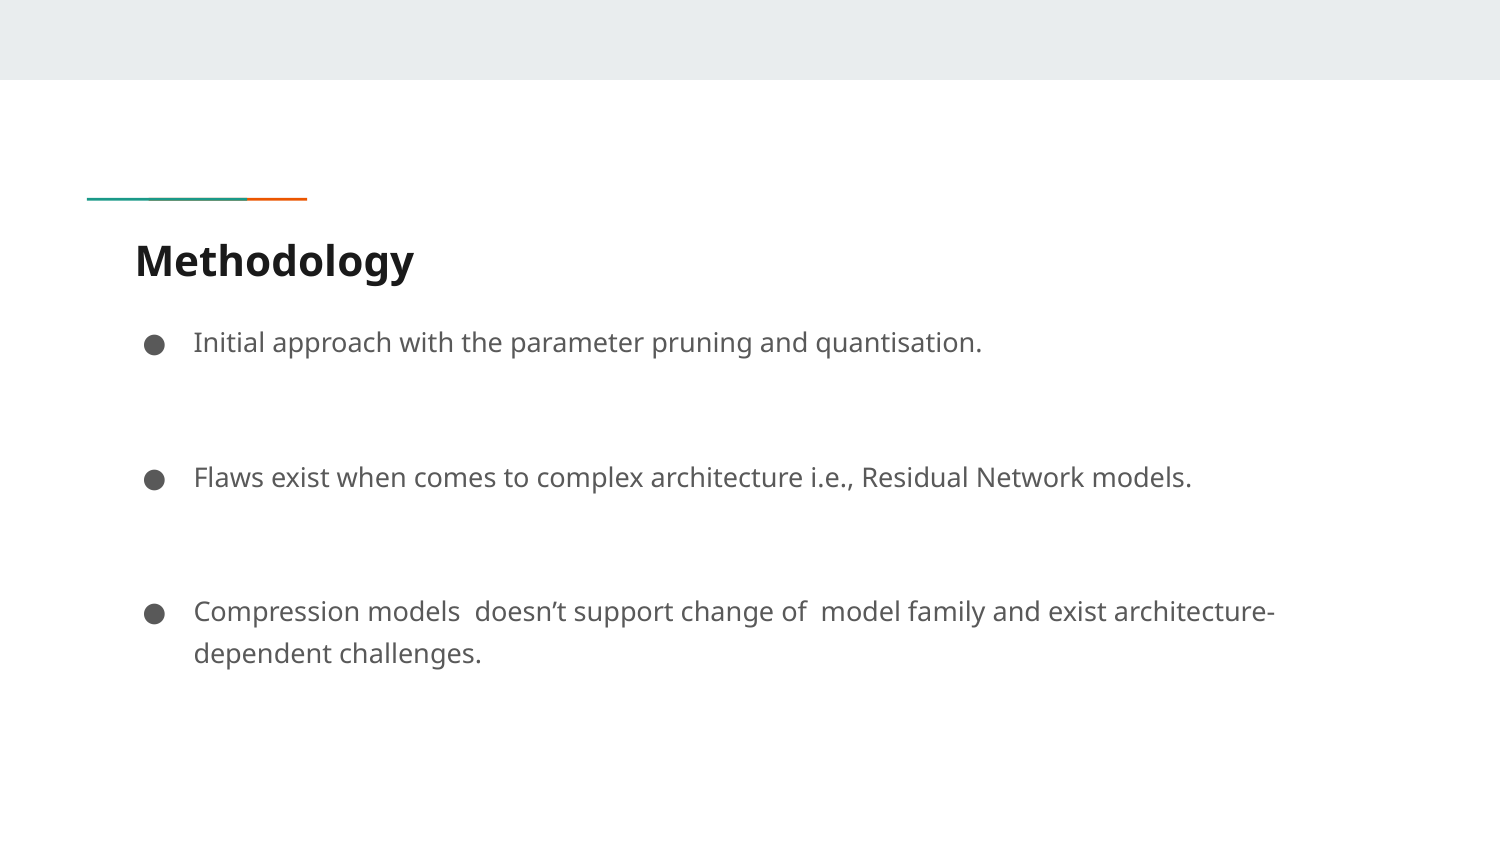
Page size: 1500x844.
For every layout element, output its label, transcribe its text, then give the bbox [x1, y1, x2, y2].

list Initial approach with the parameter pruning and quantisation. Flaws exist when comes to complex architecture i.e., Residual Network models. Compression models doesn’t support change of model family and exist architecture-dependent challenges. [103, 303, 1365, 736]
title Methodology [119, 216, 1381, 305]
